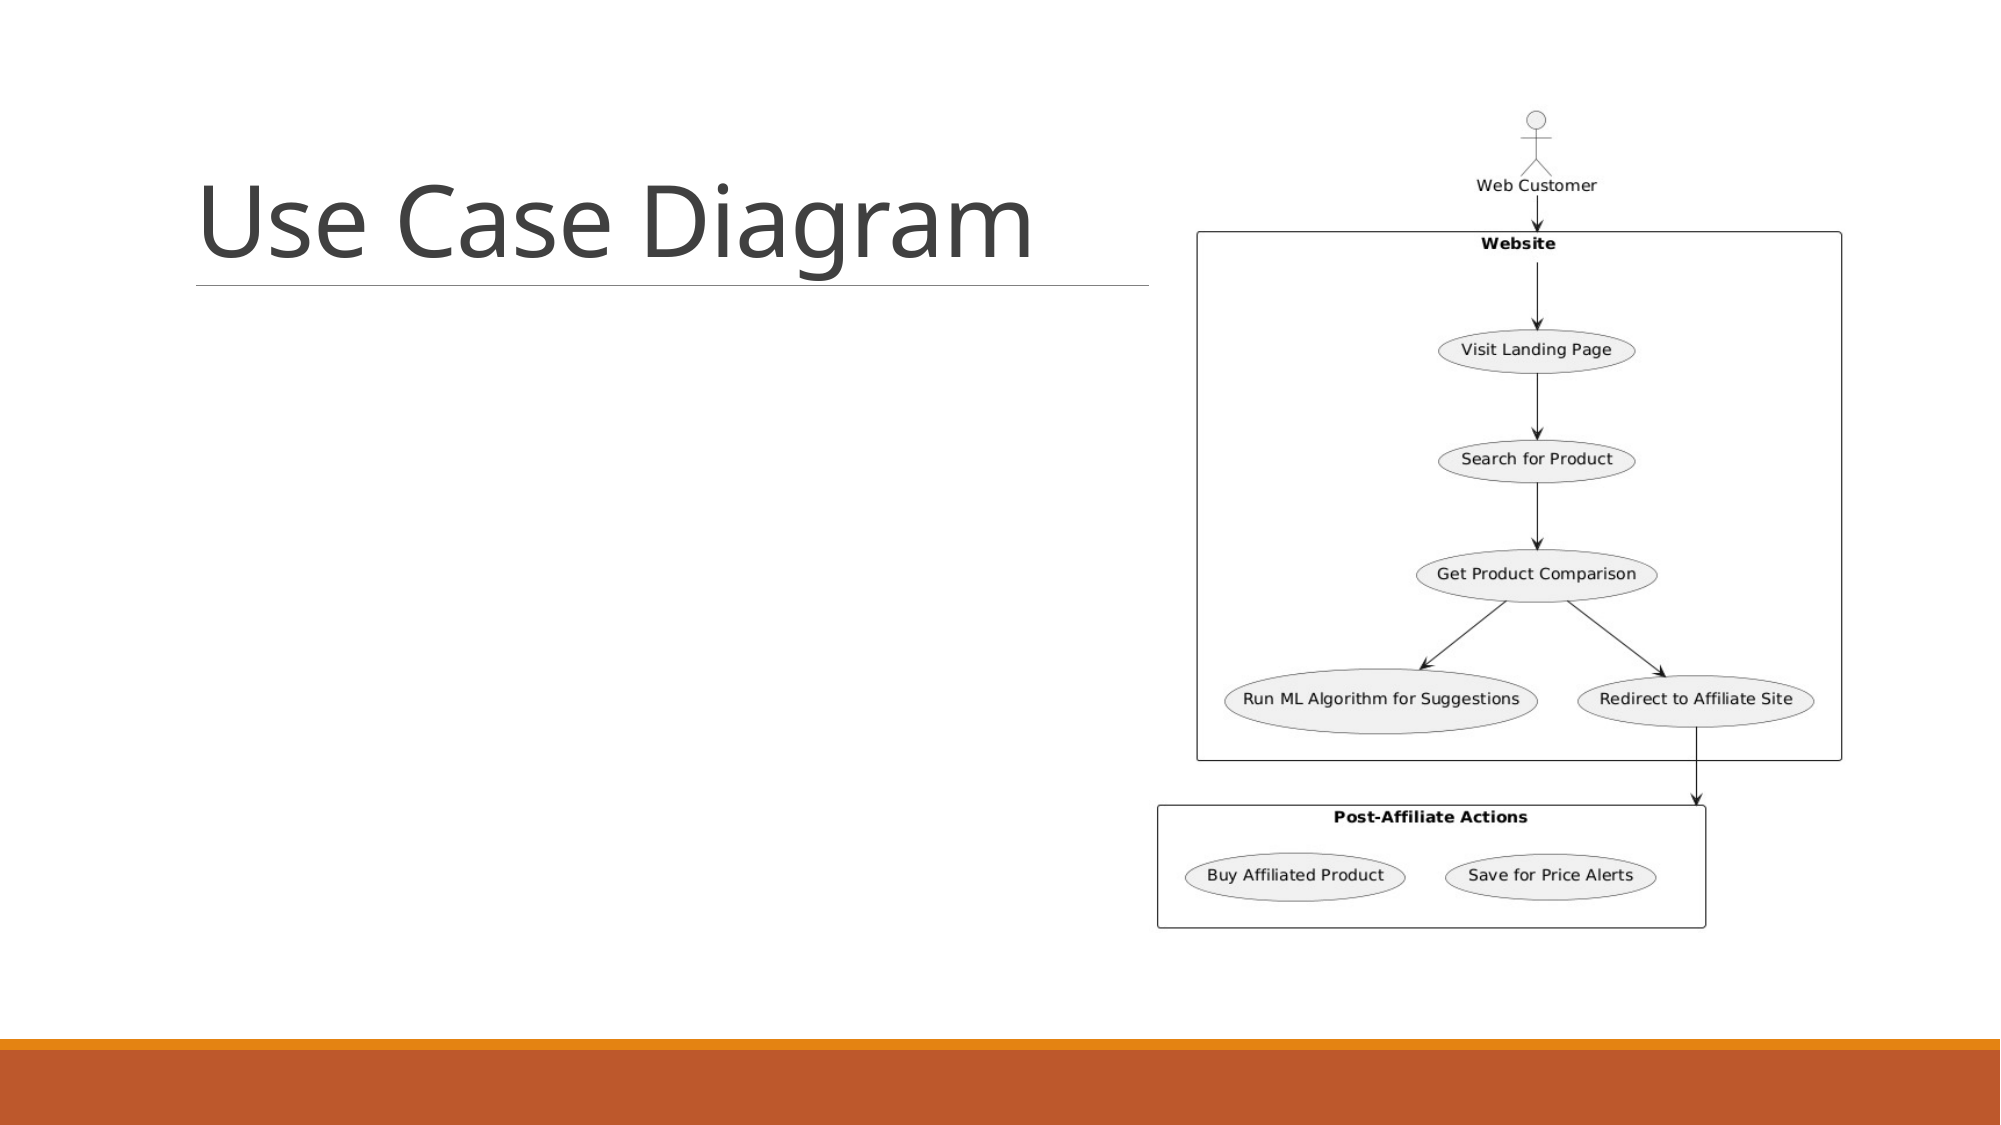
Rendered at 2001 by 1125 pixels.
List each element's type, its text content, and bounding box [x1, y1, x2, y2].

title Use Case Diagram [180, 47, 1830, 285]
picture [1149, 103, 1847, 934]
